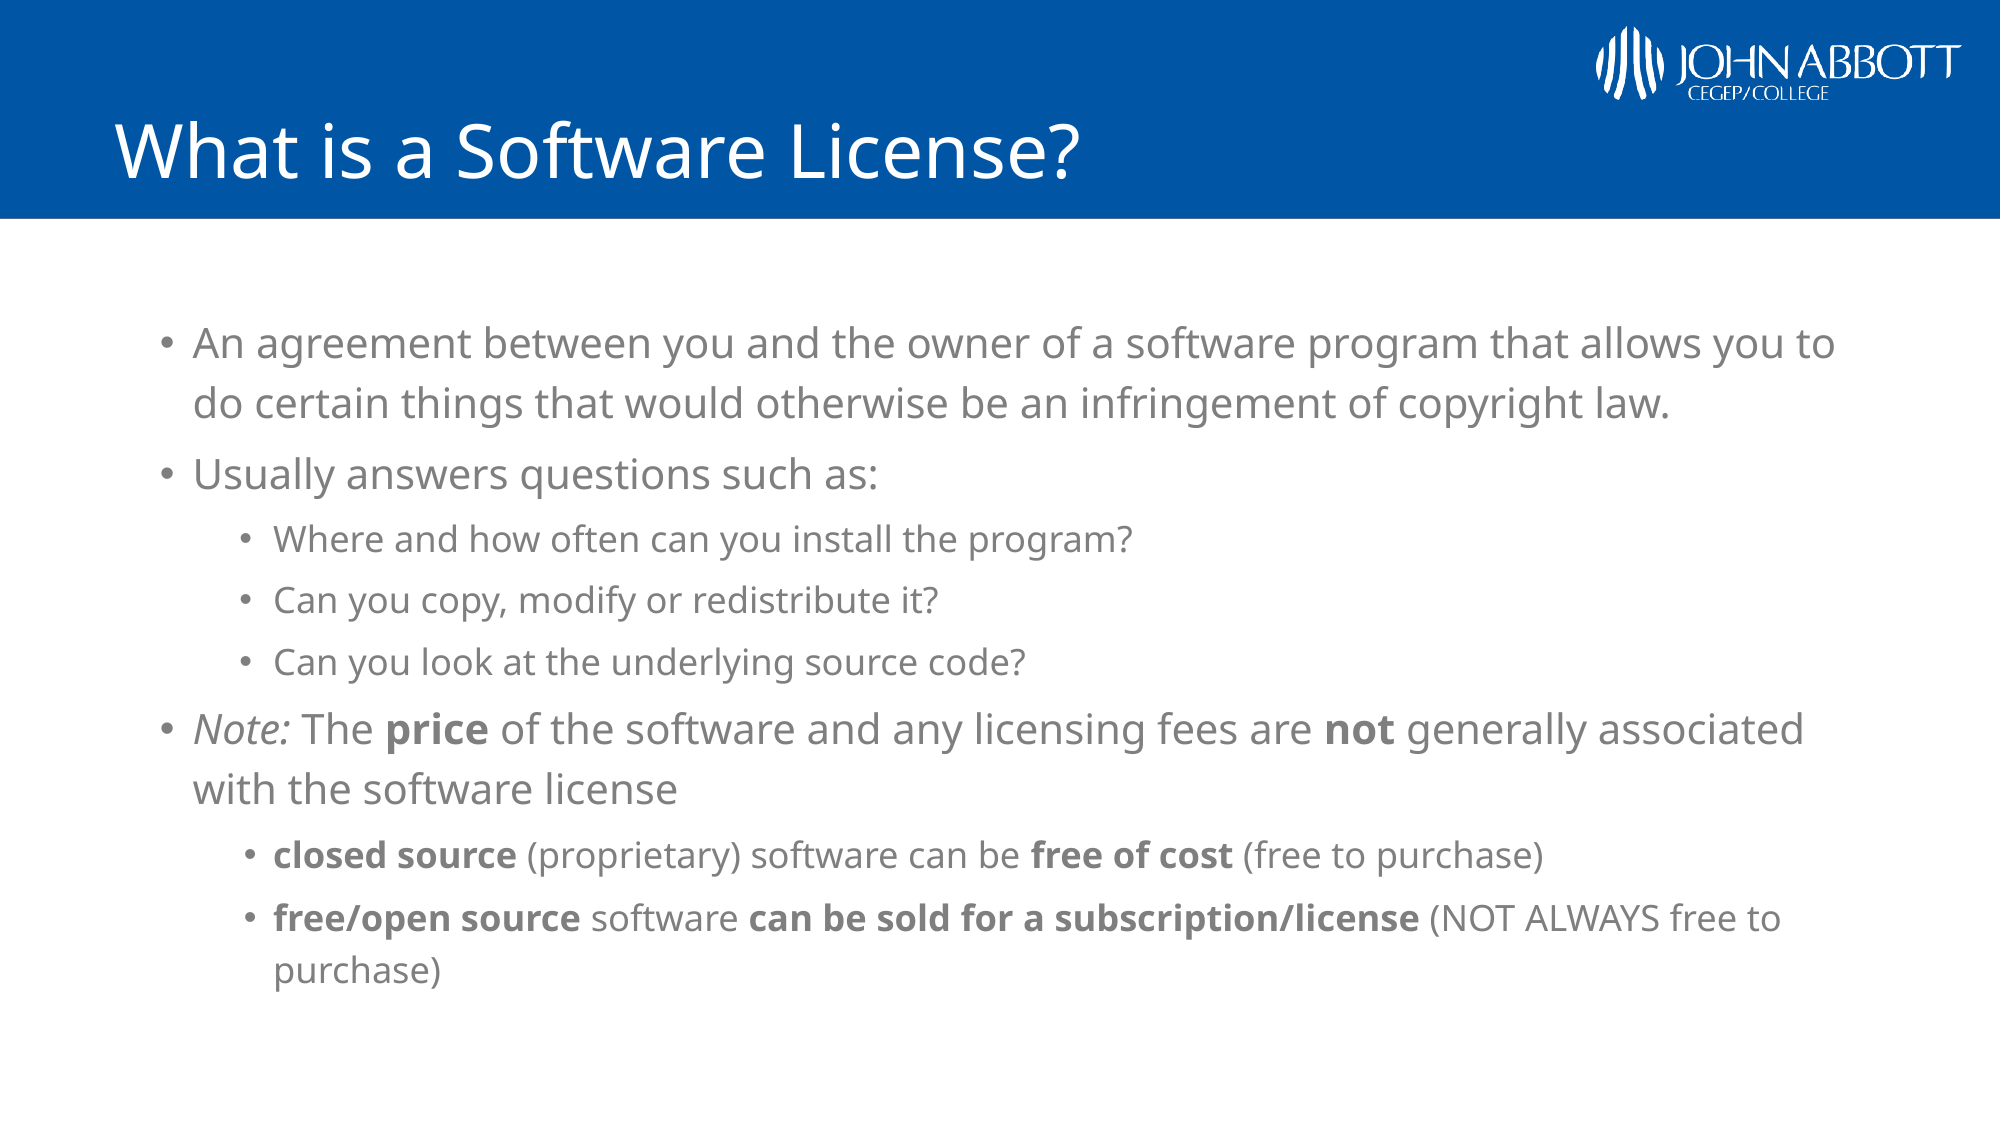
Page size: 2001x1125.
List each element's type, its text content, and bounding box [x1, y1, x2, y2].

picture [1863, 26, 1962, 100]
list An agreement between you and the owner of a software program that allows you to do certain things that would otherwise be an infringement of copyright law. Usually answers questions such as: Where and how often can you install the program? Can you copy, modify or redistribute it? Can you look at the underlying source code? Note: The price of the software and any licensing fees are not generally associated with the software license closed source (proprietary) software can be free of cost (free to purchase) free/open source software can be sold for a subscription/license (NOT ALWAYS free to purchase) [137, 299, 1863, 1014]
title What is a Software License? [99, 0, 1863, 202]
